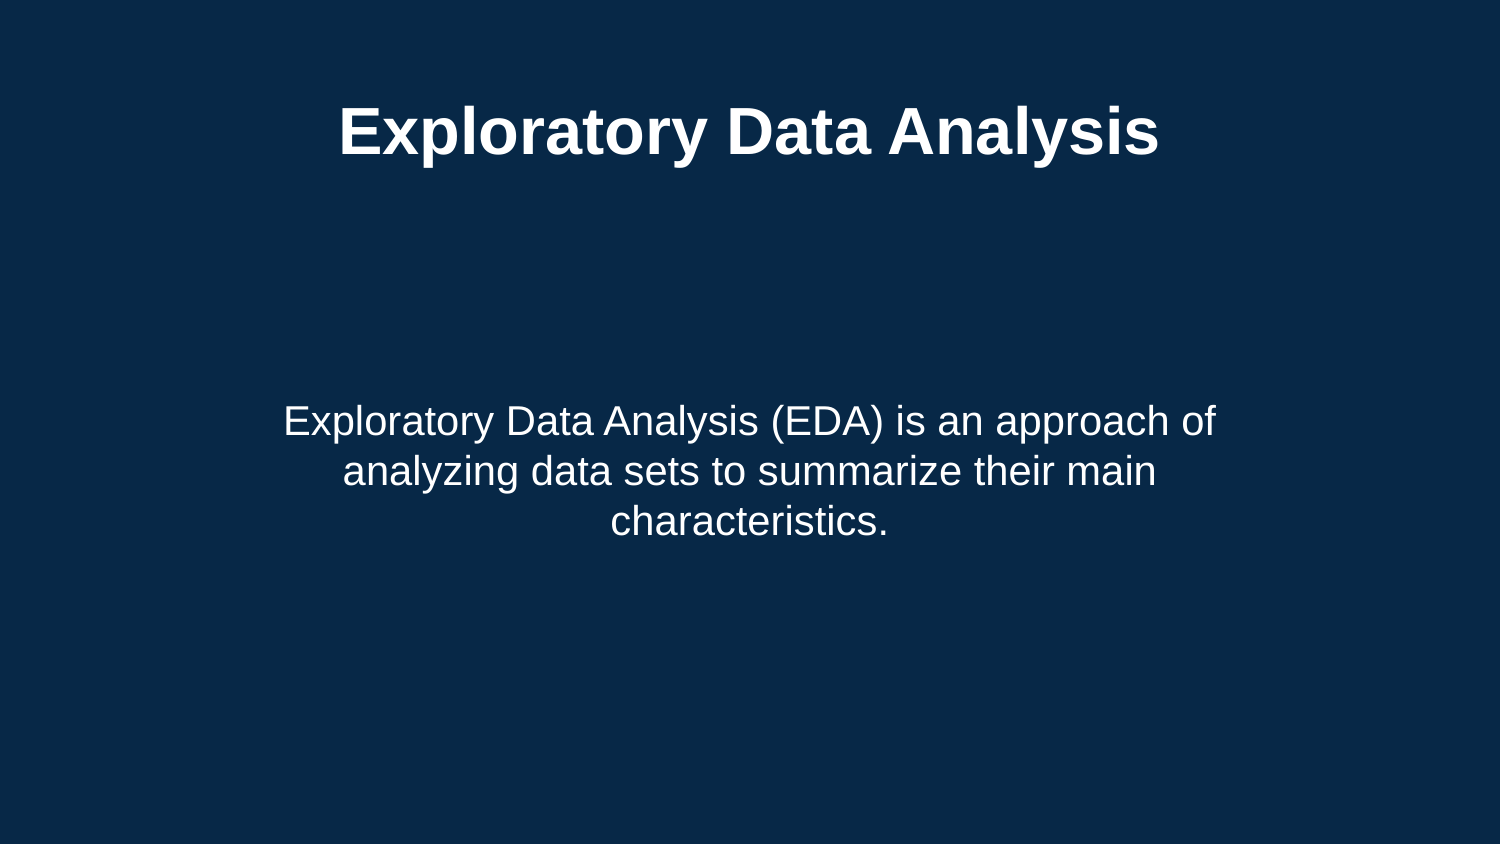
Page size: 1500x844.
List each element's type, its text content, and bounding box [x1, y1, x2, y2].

text_box Exploratory Data Analysis [51, 72, 1449, 176]
title Exploratory Data Analysis (EDA) is an approach of analyzing data sets to summarize their main characteristics. [259, 378, 1241, 747]
